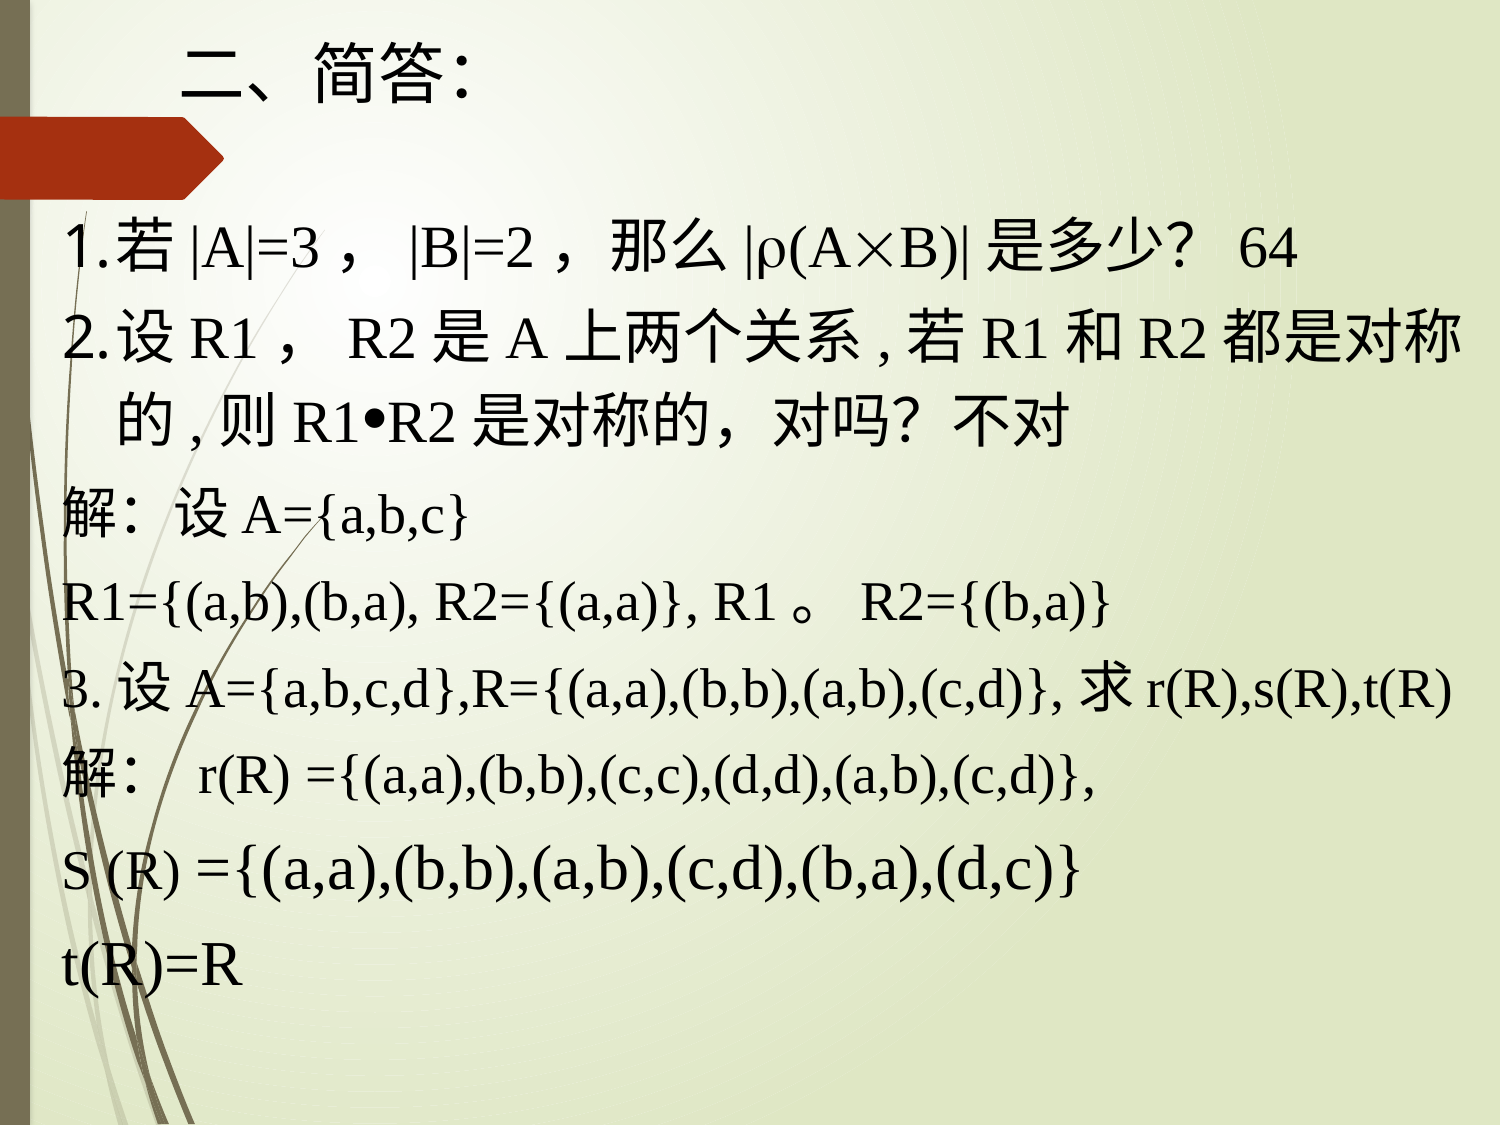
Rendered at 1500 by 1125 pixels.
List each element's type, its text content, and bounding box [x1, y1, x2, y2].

title 二、简答： [163, 24, 1364, 133]
list 若|A|=3，|B|=2，那么|(AB)|是多少？64 设R1，R2是A上两个关系,若R1和R2都是对称的,则R1•R2是对称的，对吗？不对 解：设A={a,b,c} R1={(a,b),(b,a), R2={(a,a)}, R1。R2={(b,a)} 3.设A={a,b,c,d},R={(a,a),(b,b),(a,b),(c,d)},求r(R),s(R),t(R) 解： r(R) ={(a,a),(b,b),(c,c),(d,d),(a,b),(c,d)}, S (R) ={(a,a),(b,b),(a,b),(c,d),(b,a),(d,c)} t(R)=R [46, 199, 1479, 1052]
